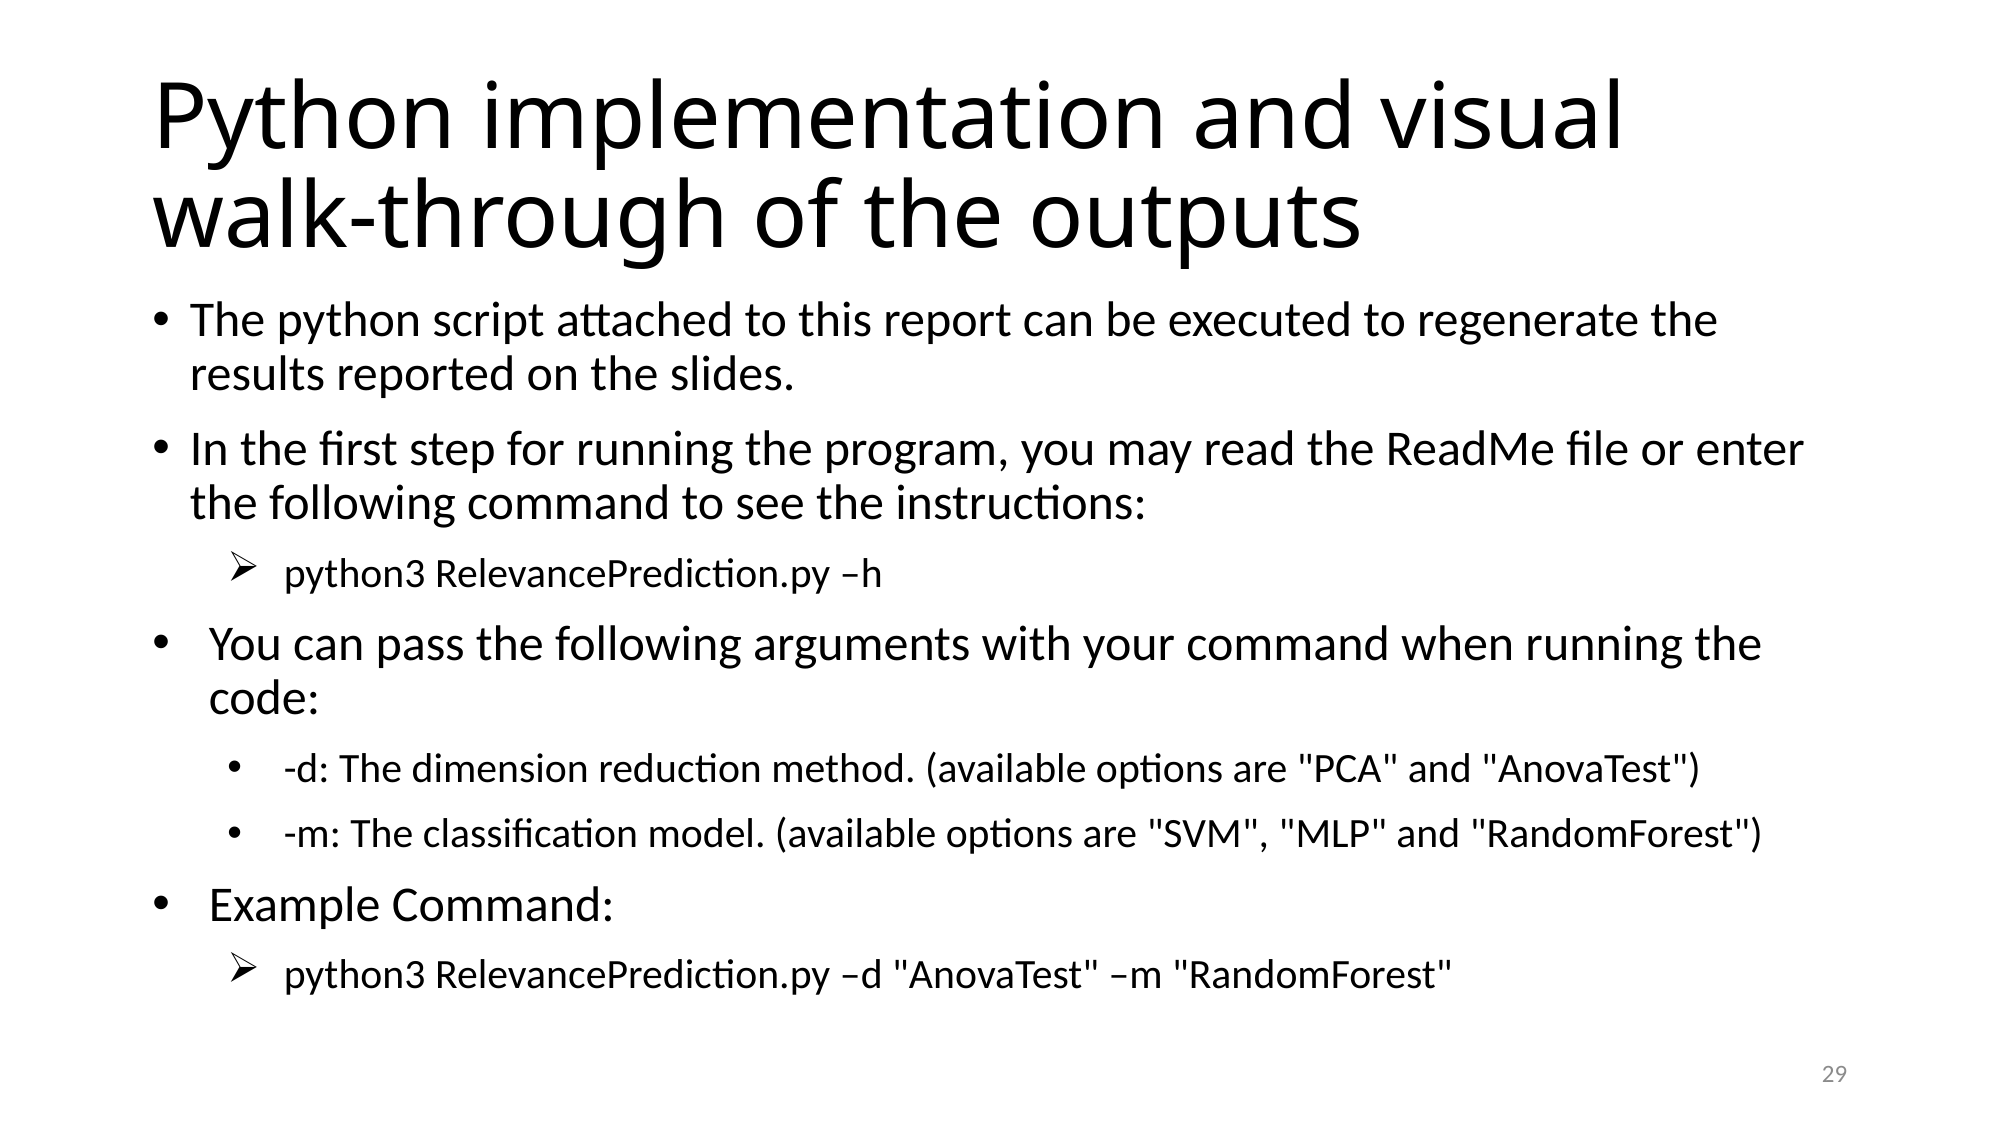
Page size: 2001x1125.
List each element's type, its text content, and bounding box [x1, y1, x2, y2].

list The python script attached to this report can be executed to regenerate the results reported on the slides. In the first step for running the program, you may read the ReadMe file or enter the following command to see the instructions: python3 RelevancePrediction.py –h You can pass the following arguments with your command when running the code: -d: The dimension reduction method. (available options are "PCA" and "AnovaTest") -m: The classification model. (available options are "SVM", "MLP" and "RandomForest") Example Command: python3 RelevancePrediction.py –d "AnovaTest" –m "RandomForest" [137, 286, 1863, 1043]
title Python implementation and visual walk-through of the outputs [137, 59, 1863, 278]
slide_number 29 [1412, 1042, 1863, 1103]
